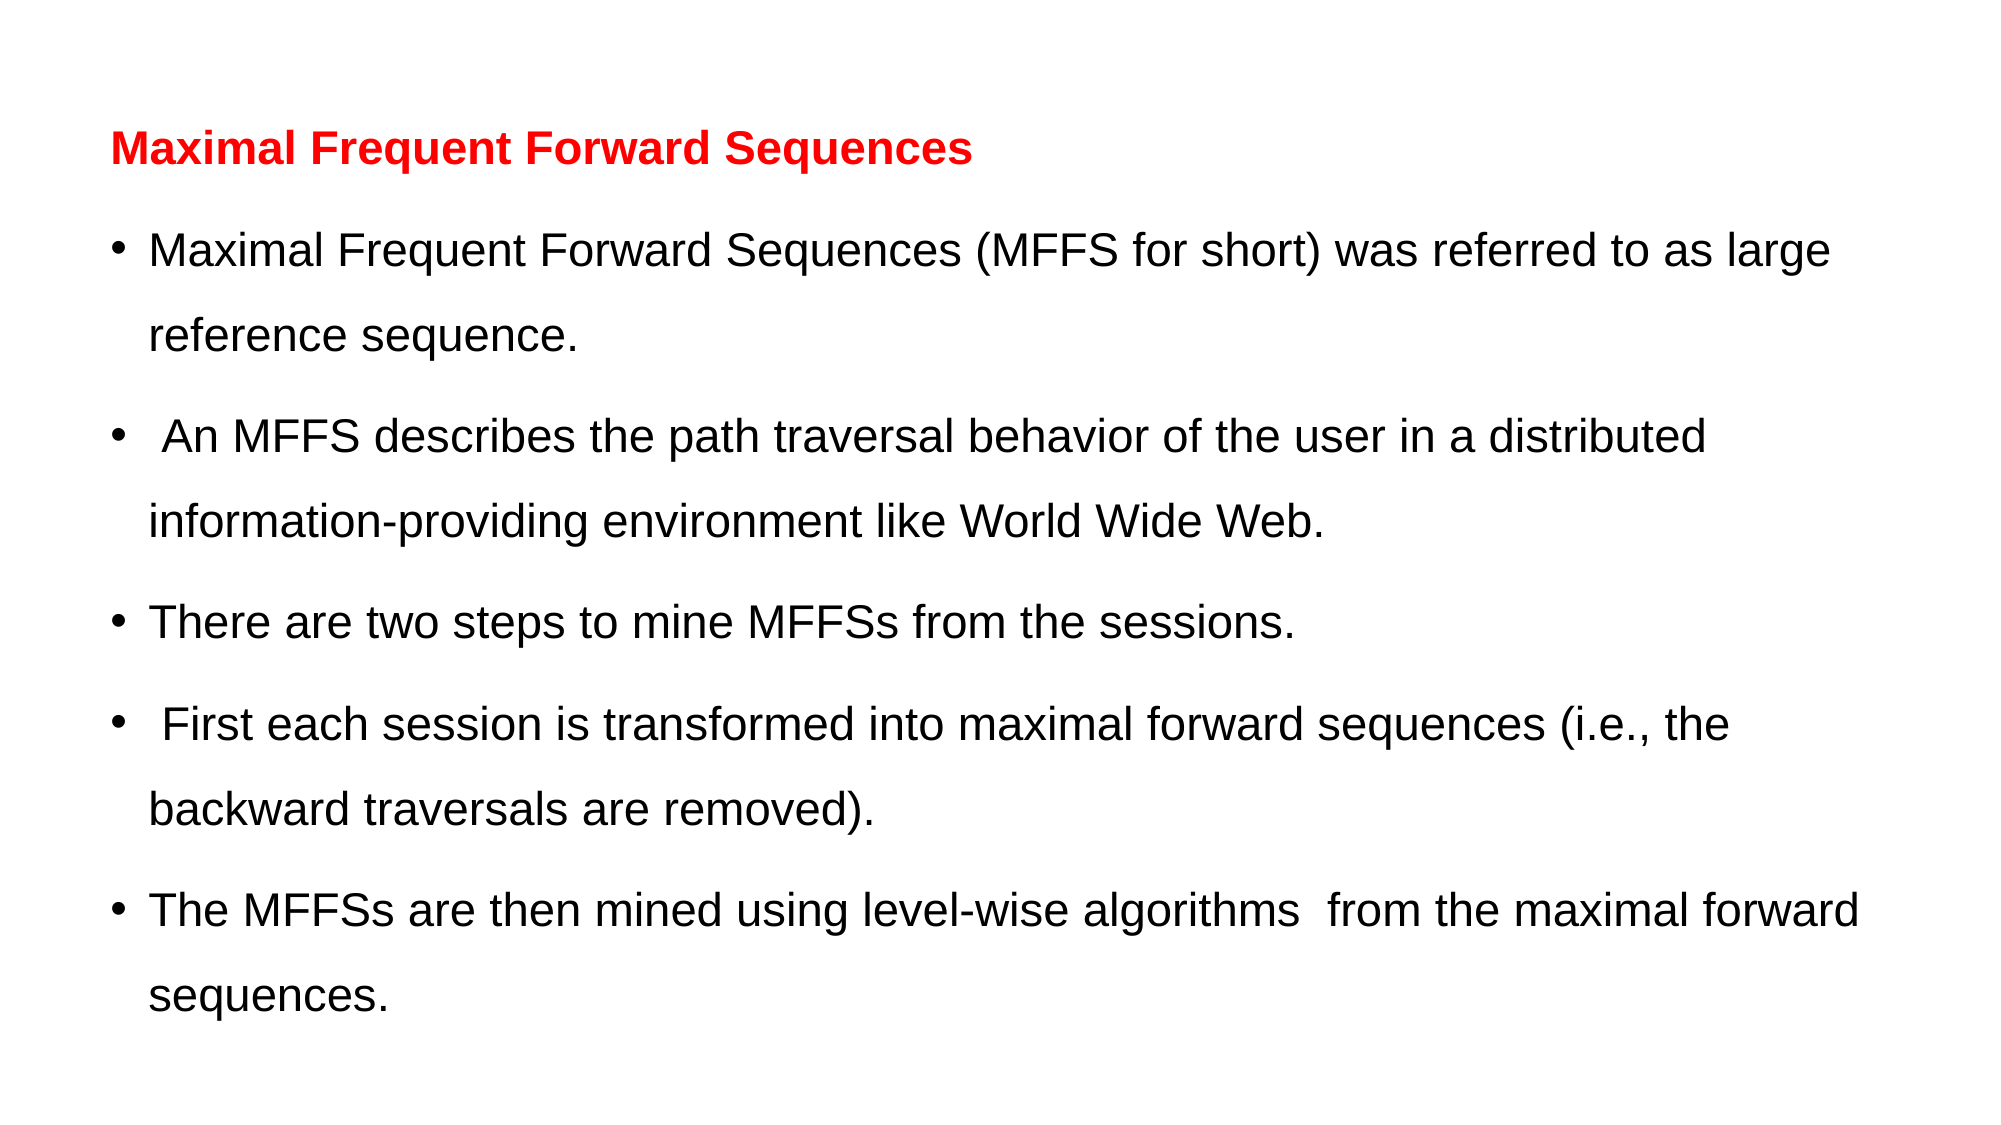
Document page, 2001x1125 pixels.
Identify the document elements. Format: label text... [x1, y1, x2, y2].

text_box Maximal Frequent Forward Sequences Maximal Frequent Forward Sequences (MFFS for short) was referred to as large reference sequence. An MFFS describes the path traversal behavior of the user in a distributed information-providing environment like World Wide Web. There are two steps to mine MFFSs from the sessions. First each session is transformed into maximal forward sequences (i.e., the backward traversals are removed). The MFFSs are then mined using level-wise algorithms from the maximal forward sequences. [95, 81, 1925, 1125]
